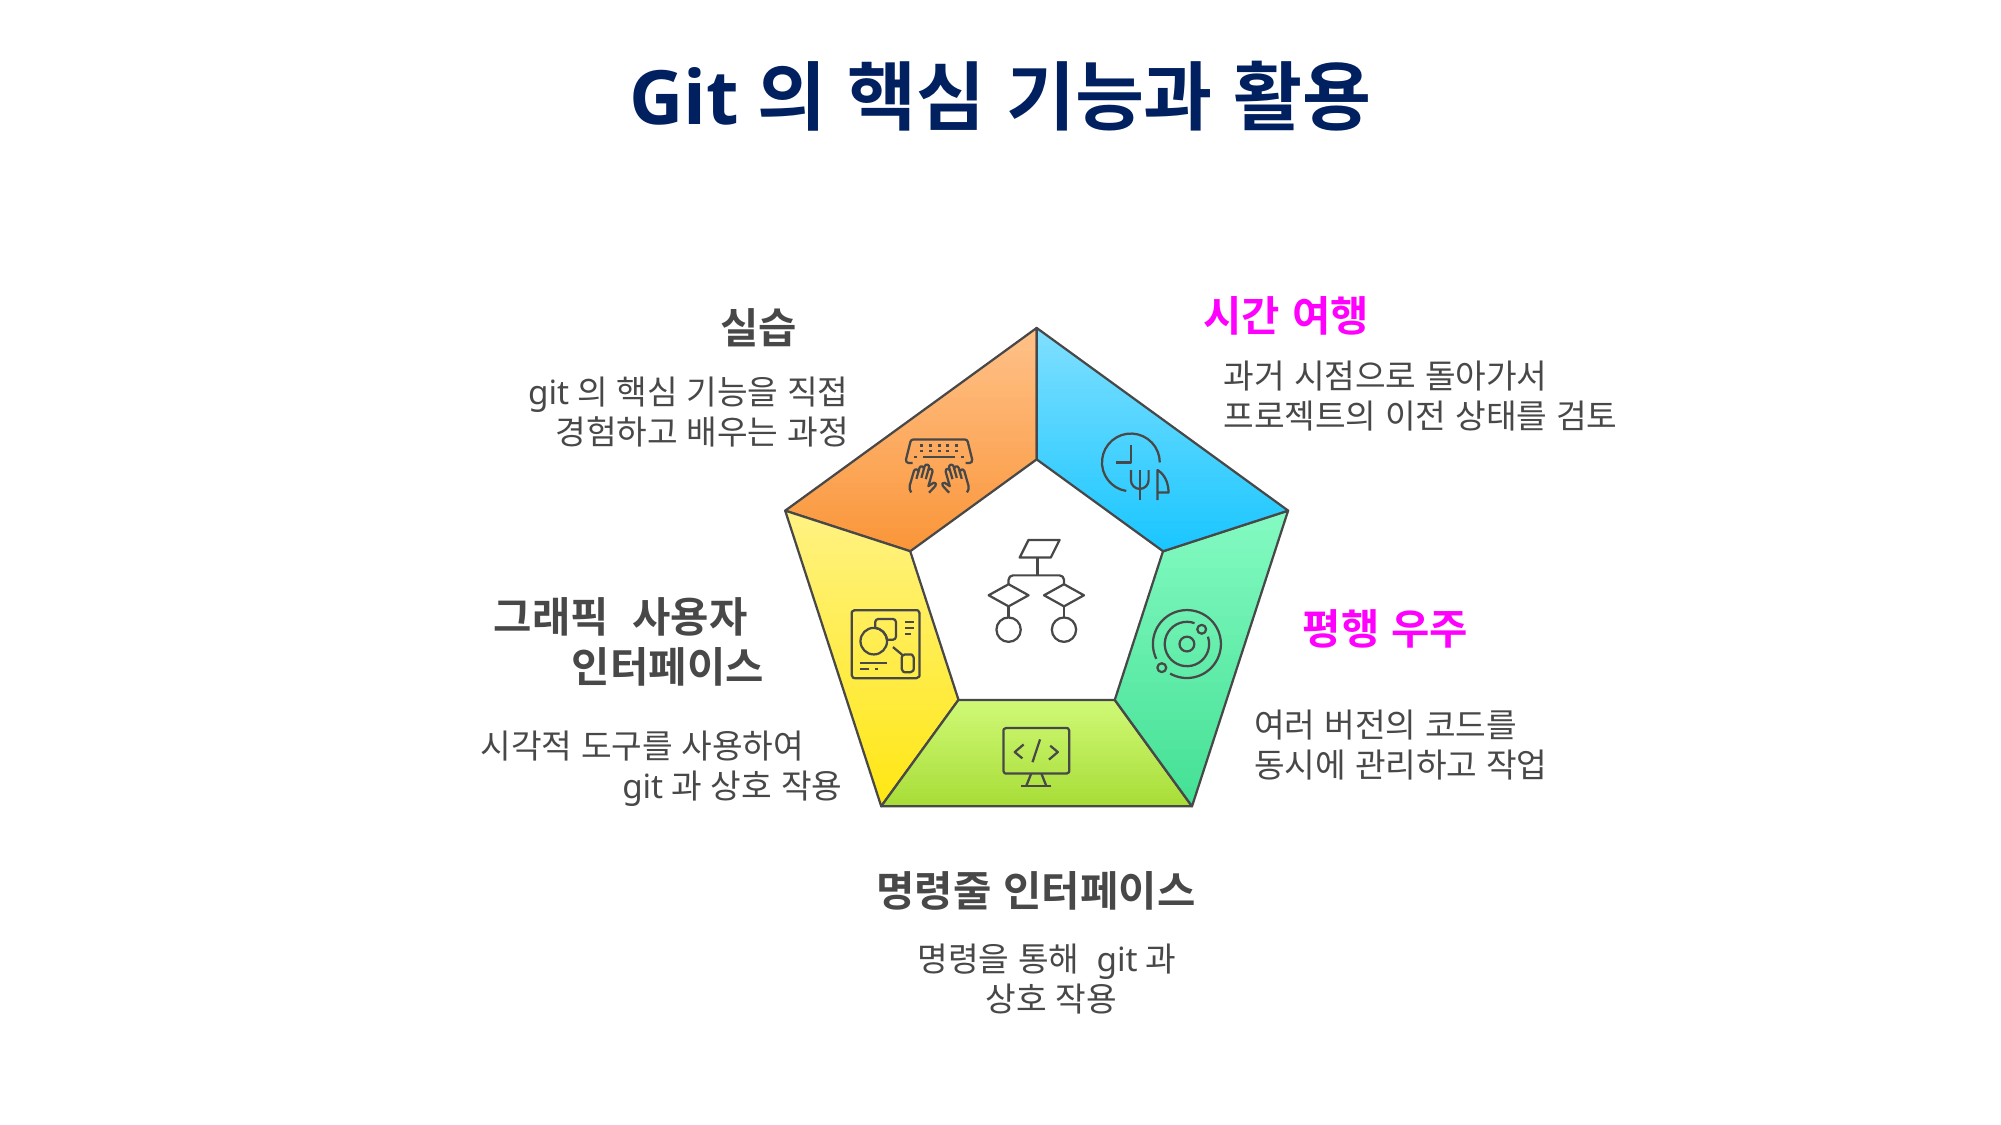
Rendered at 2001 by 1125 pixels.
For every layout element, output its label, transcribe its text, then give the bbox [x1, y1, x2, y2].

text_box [1036, 327, 1289, 552]
text_box [988, 552, 1084, 642]
text_box Git의 핵심 기능과 활용 [629, 49, 1373, 140]
text_box 평행 우주 [1302, 602, 1469, 653]
text_box 명령줄 인터페이스 [876, 864, 1197, 915]
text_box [785, 327, 1036, 552]
text_box 과거 시점으로 돌아가서 프로젝트의 이전 상태를 검토 [1289, 355, 1661, 436]
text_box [881, 699, 1114, 807]
text_box 시간 여행 [1203, 289, 1370, 340]
text_box git의 핵심 기능을 직접 경험하고 배우는 과정 [527, 370, 785, 451]
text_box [1114, 552, 1289, 807]
text_box 명령을 통해 git과 상호 작용 [917, 938, 1186, 1019]
text_box 시각적 도구를 사용하여 git과 상호 작용 [480, 725, 785, 806]
text_box 그래픽 사용자 인터페이스 [493, 591, 785, 692]
text_box 여러 버전의 코드를 동시에 관리하고 작업 [1289, 704, 1591, 785]
text_box 실습 [719, 302, 797, 353]
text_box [785, 510, 959, 807]
